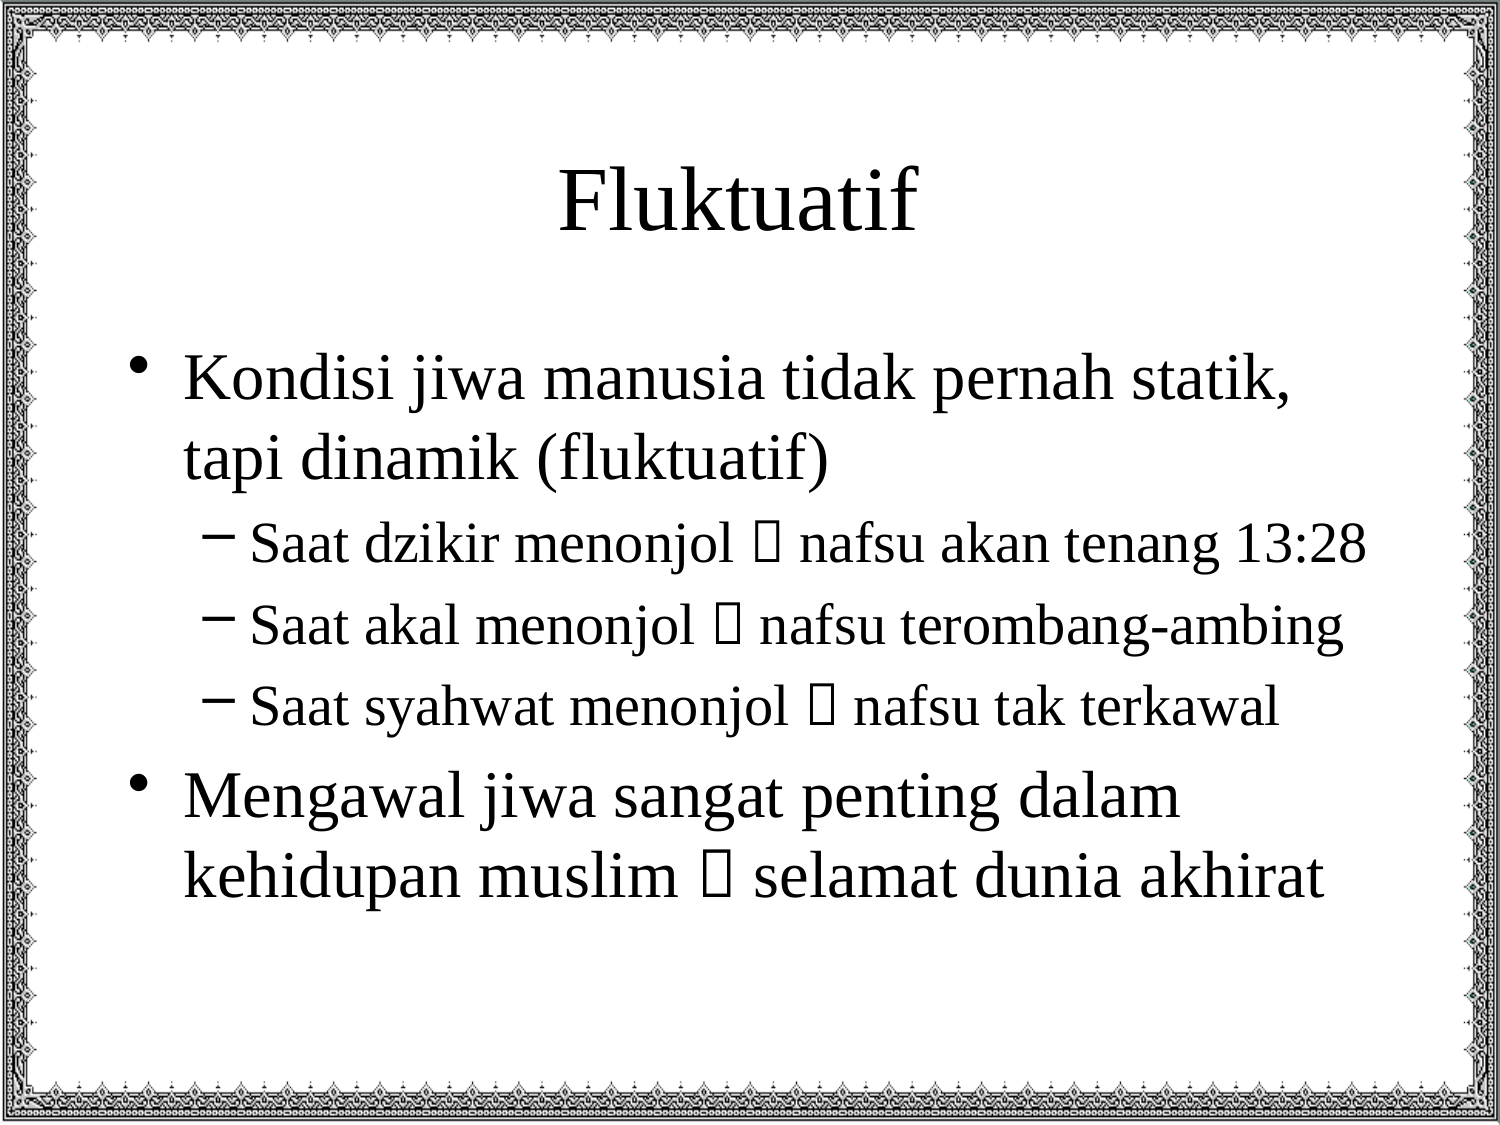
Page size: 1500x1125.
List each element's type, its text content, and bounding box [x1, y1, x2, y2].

title Fluktuatif [112, 99, 1388, 288]
list Kondisi jiwa manusia tidak pernah statik, tapi dinamik (fluktuatif) Saat dzikir menonjol  nafsu akan tenang 13:28 Saat akal menonjol  nafsu terombang-ambing Saat syahwat menonjol  nafsu tak terkawal Mengawal jiwa sangat penting dalam kehidupan muslim  selamat dunia akhirat [112, 324, 1388, 1001]
picture [0, 0, 1500, 1125]
